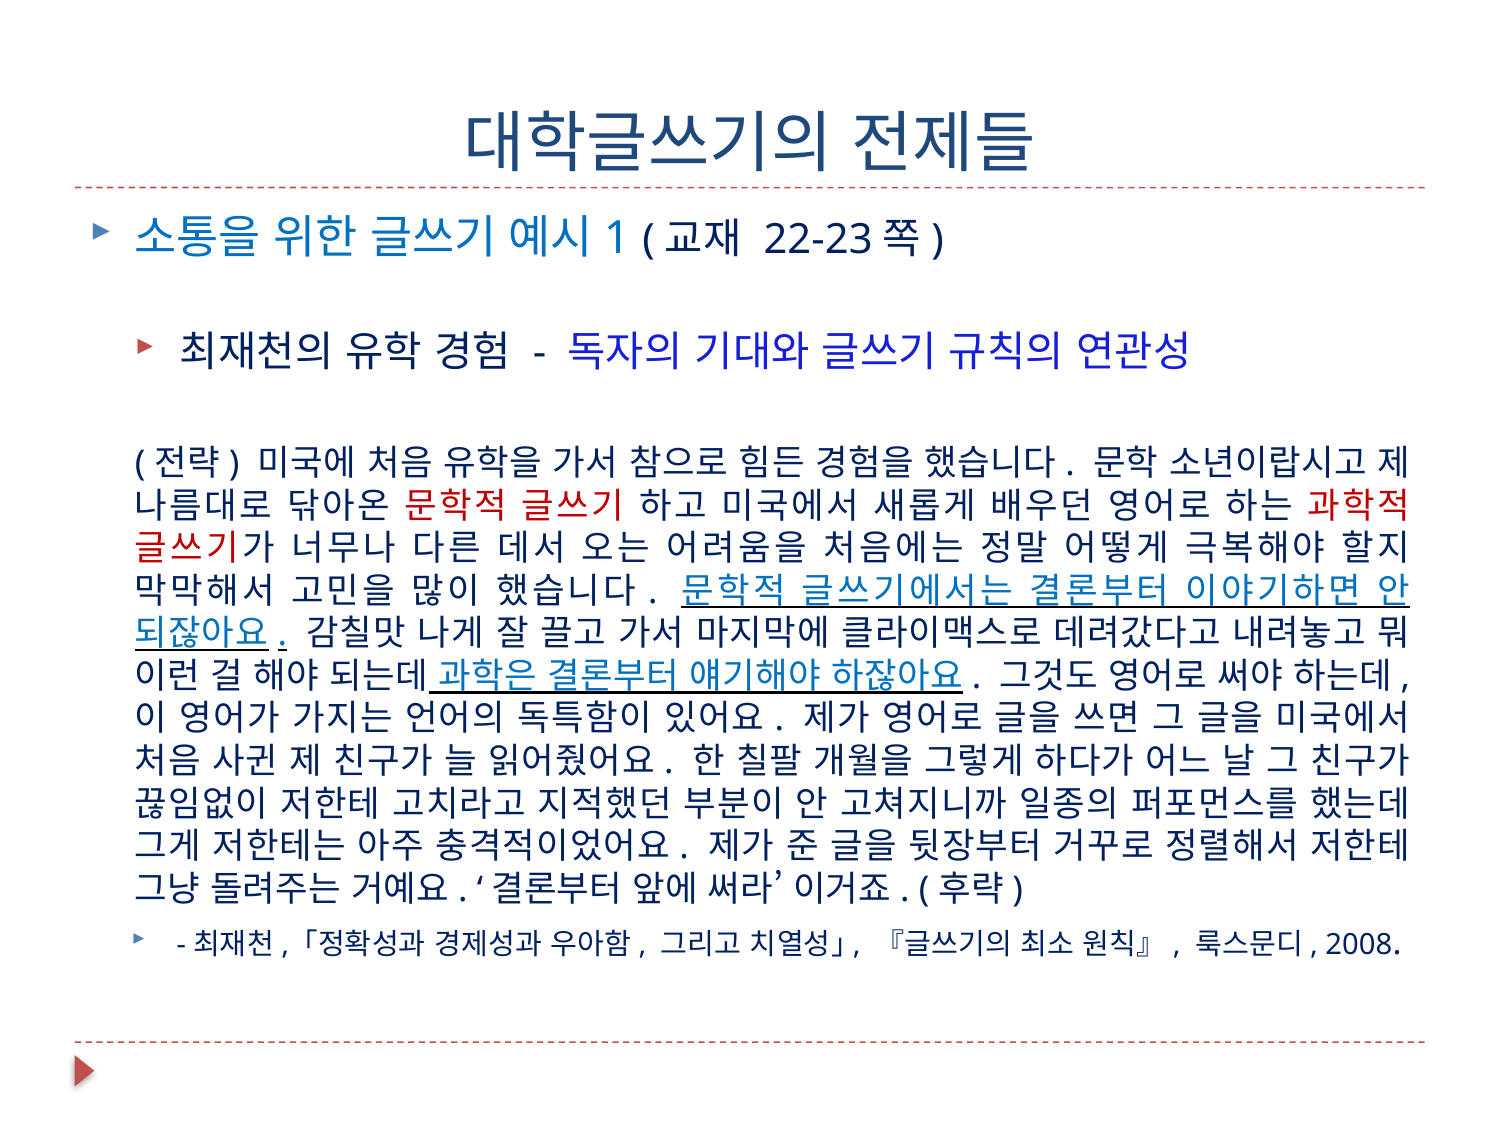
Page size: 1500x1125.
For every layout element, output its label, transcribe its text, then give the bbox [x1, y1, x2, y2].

list 소통을 위한 글쓰기 예시1 (교재 22-23쪽) 최재천의 유학 경험 - 독자의 기대와 글쓰기 규칙의 연관성 (전략) 미국에 처음 유학을 가서 참으로 힘든 경험을 했습니다. 문학 소년이랍시고 제 나름대로 닦아온 문학적 글쓰기 하고 미국에서 새롭게 배우던 영어로 하는 과학적 글쓰기가 너무나 다른 데서 오는 어려움을 처음에는 정말 어떻게 극복해야 할지 막막해서 고민을 많이 했습니다. 문학적 글쓰기에서는 결론부터 이야기하면 안 되잖아요. 감칠맛 나게 잘 끌고 가서 마지막에 클라이맥스로 데려갔다고 내려놓고 뭐 이런 걸 해야 되는데 과학은 결론부터 얘기해야 하잖아요. 그것도 영어로 써야 하는데, 이 영어가 가지는 언어의 독특함이 있어요. 제가 영어로 글을 쓰면 그 글을 미국에서 처음 사귄 제 친구가 늘 읽어줬어요. 한 칠팔 개월을 그렇게 하다가 어느 날 그 친구가 끊임없이 저한테 고치라고 지적했던 부분이 안 고쳐지니까 일종의 퍼포먼스를 했는데 그게 저한테는 아주 충격적이었어요. 제가 준 글을 뒷장부터 거꾸로 정렬해서 저한테 그냥 돌려주는 거예요. ‘결론부터 앞에 써라’ 이거죠. (후략) -최재천, ｢정확성과 경제성과 우아함, 그리고 치열성｣, 『글쓰기의 최소 원칙』, 룩스문디, 2008. [75, 200, 1425, 1047]
title 대학글쓰기의 전제들 [75, 24, 1425, 188]
